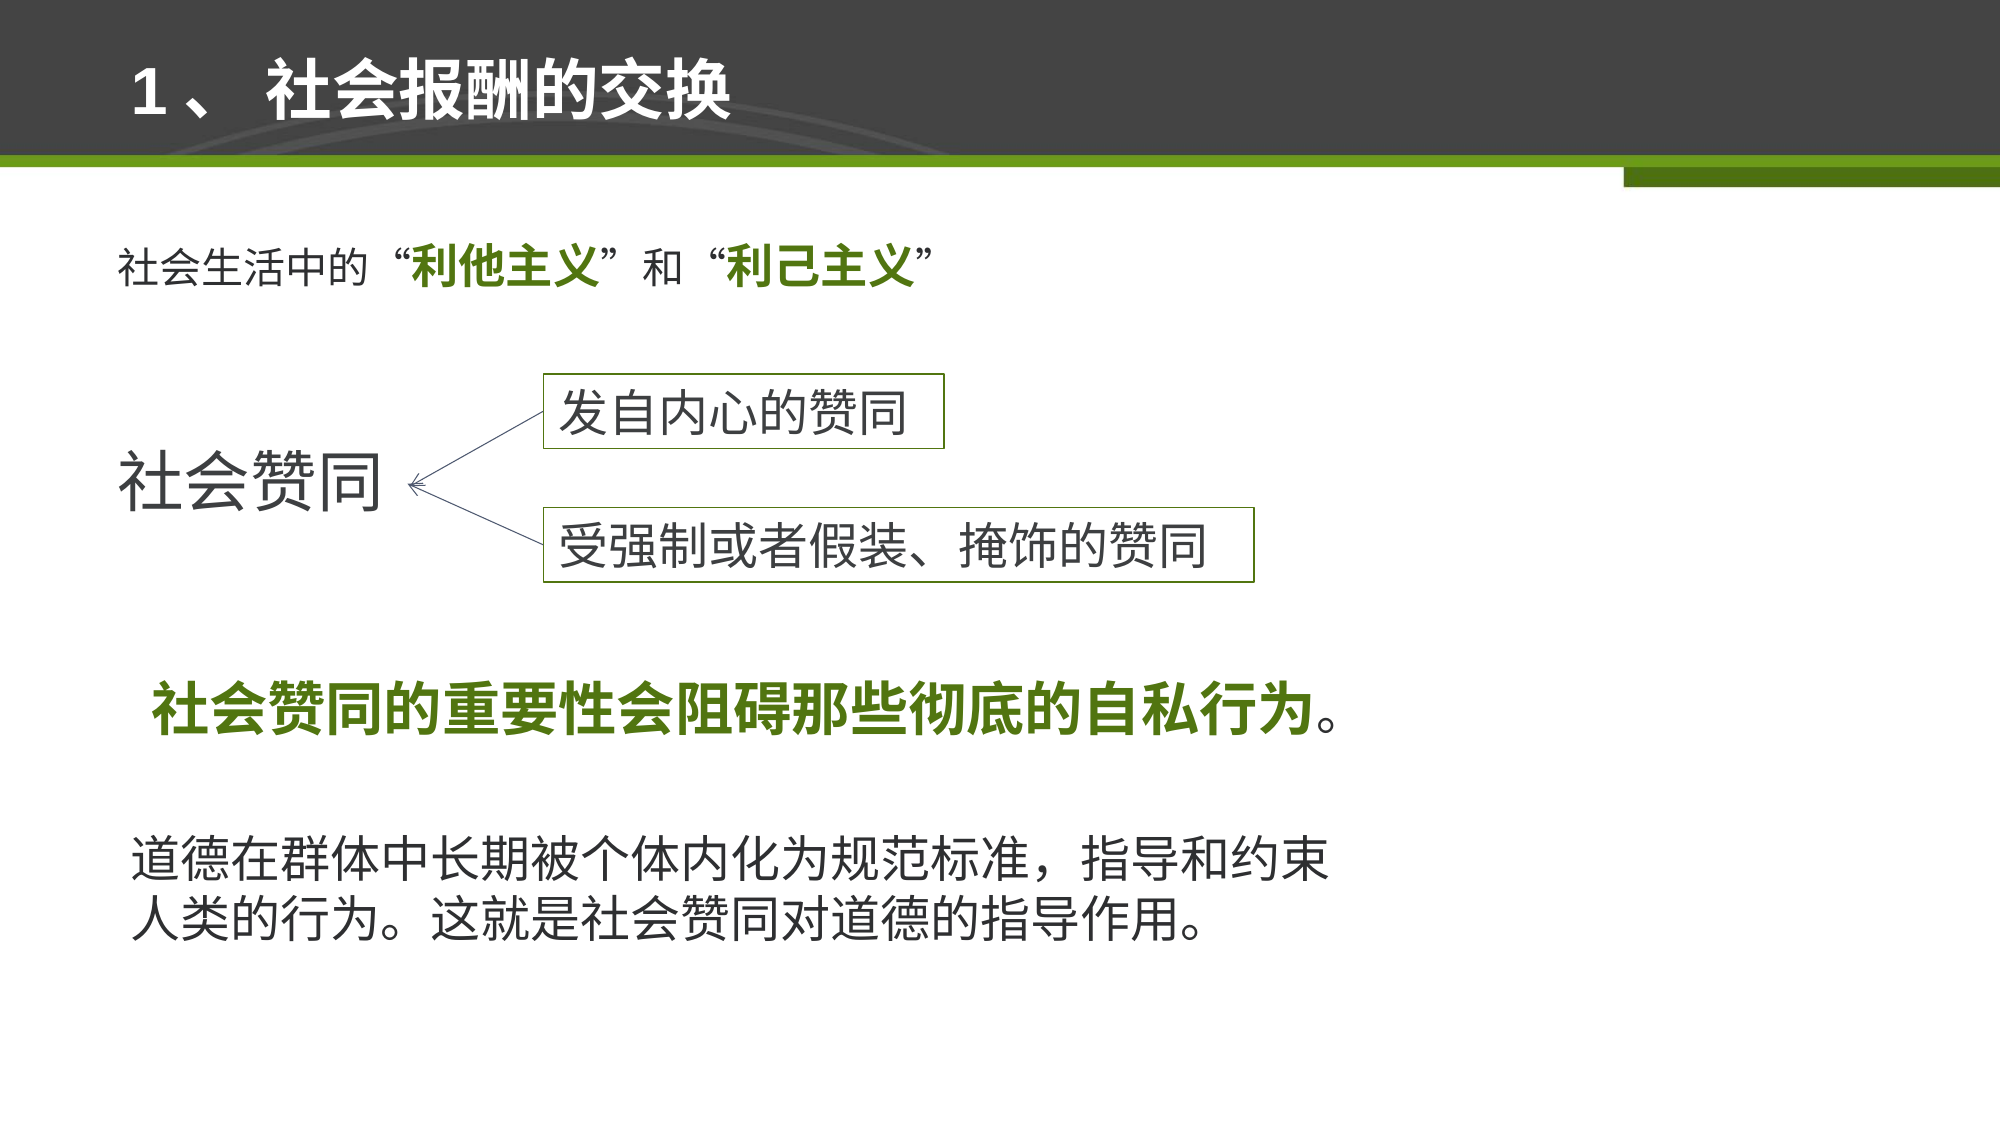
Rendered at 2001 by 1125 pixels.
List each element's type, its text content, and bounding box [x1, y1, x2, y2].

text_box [409, 411, 544, 483]
list 社会生活中的“利他主义”和“利己主义” [102, 229, 1086, 338]
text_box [407, 483, 544, 545]
picture [0, 0, 2000, 1125]
text_box 社会赞同的重要性会阻碍那些彻底的自私行为。 道德在群体中长期被个体内化为规范标准，指导和约束人类的行为。这就是社会赞同对道德的指导作用。 [115, 664, 1352, 956]
text_box 受强制或者假装、掩饰的赞同 [543, 507, 1255, 583]
text_box 发自内心的赞同 [543, 373, 945, 449]
text_box 社会赞同 [102, 432, 409, 528]
text_box 1、 社会报酬的交换 [115, 29, 1885, 148]
